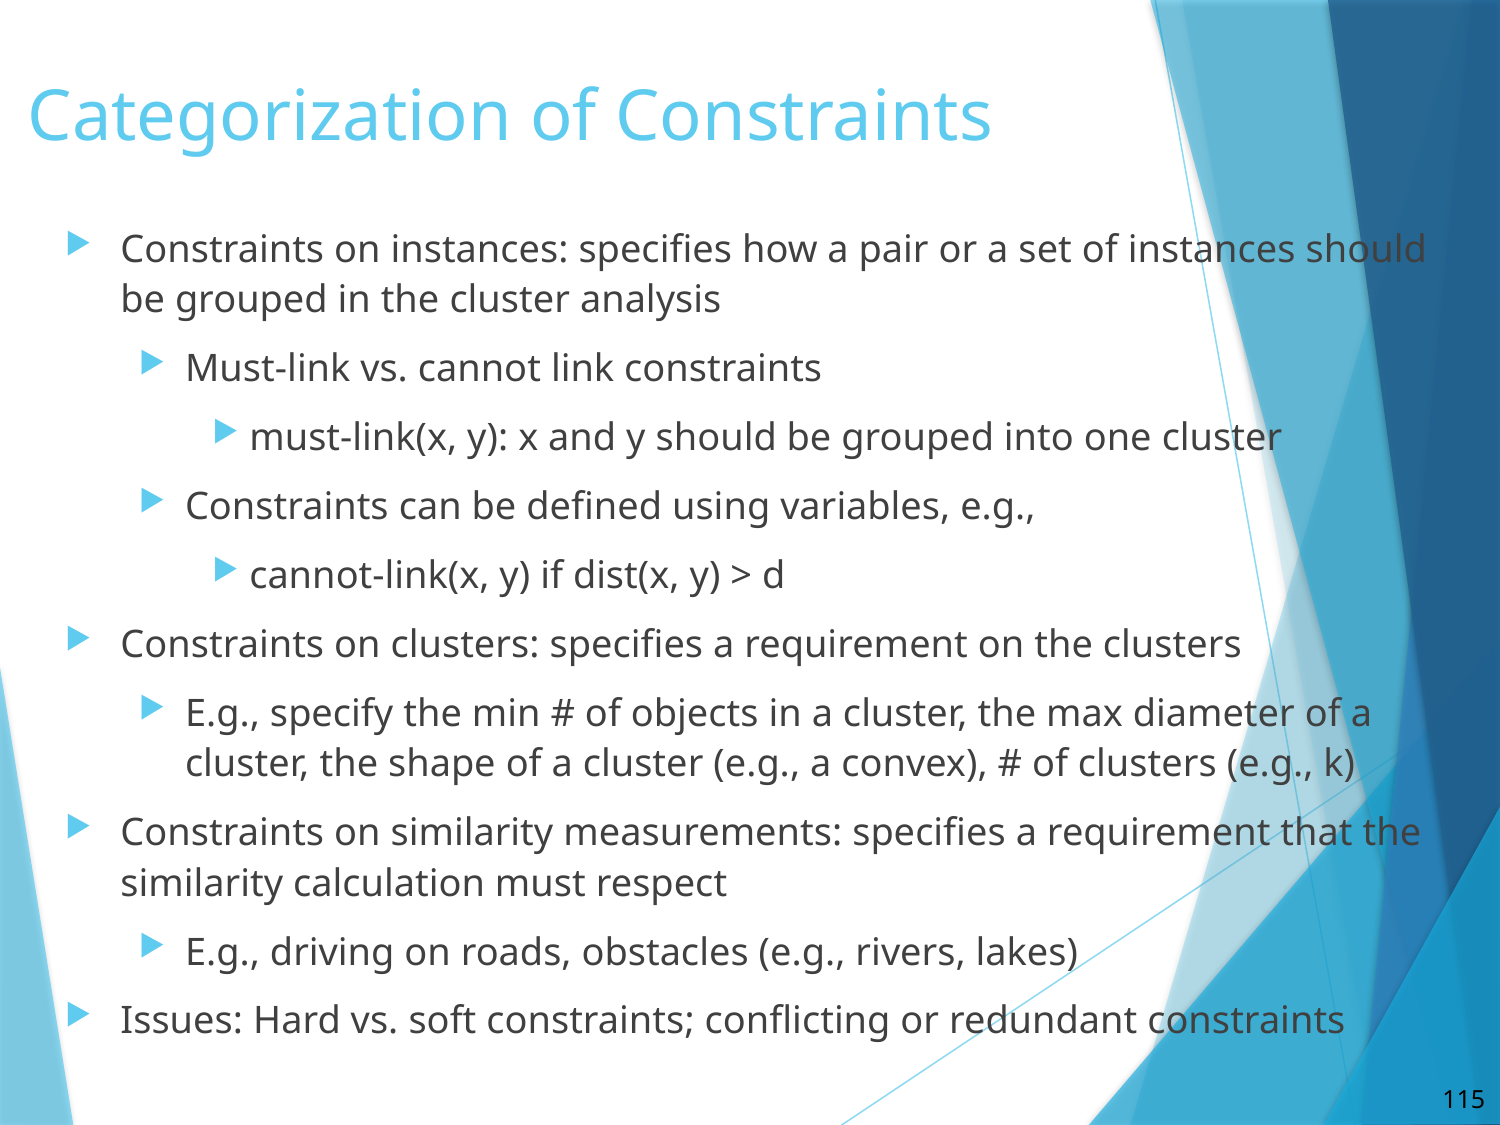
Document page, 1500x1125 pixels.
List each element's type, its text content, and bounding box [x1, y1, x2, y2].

list Constraints on instances: specifies how a pair or a set of instances should be grouped in the cluster analysis Must-link vs. cannot link constraints must-link(x, y): x and y should be grouped into one cluster Constraints can be defined using variables, e.g., cannot-link(x, y) if dist(x, y) > d Constraints on clusters: specifies a requirement on the clusters E.g., specify the min # of objects in a cluster, the max diameter of a cluster, the shape of a cluster (e.g., a convex), # of clusters (e.g., k) Constraints on similarity measurements: specifies a requirement that the similarity calculation must respect E.g., driving on roads, obstacles (e.g., rivers, lakes) Issues: Hard vs. soft constraints; conflicting or redundant constraints [50, 212, 1450, 1063]
title Categorization of Constraints [12, 62, 1488, 163]
text_box 115 [1187, 1062, 1500, 1125]
